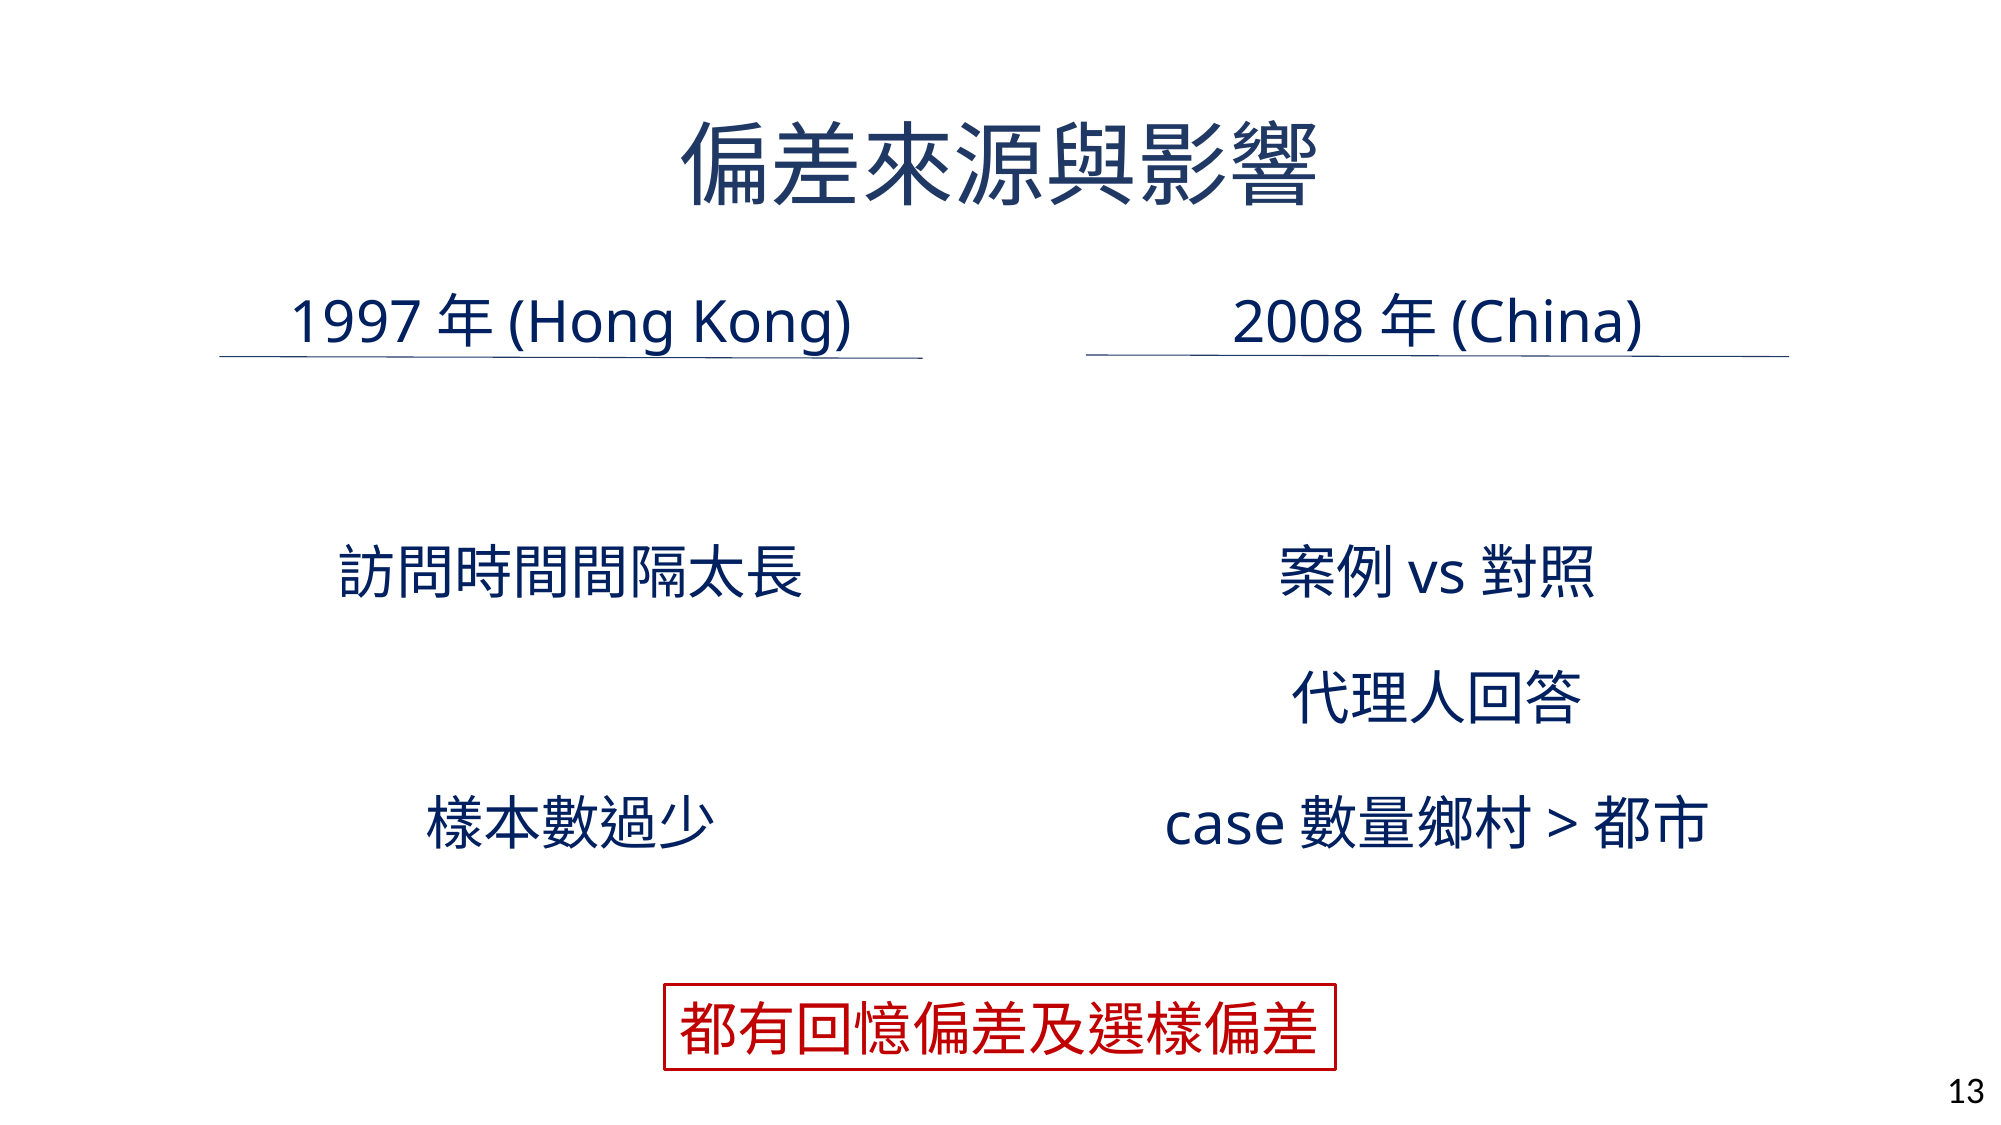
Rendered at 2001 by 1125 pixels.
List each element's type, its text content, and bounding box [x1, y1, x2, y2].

text_box 1997年(Hong Kong) 訪問時間間隔太長 樣本數過少 [112, 241, 1012, 1052]
text_box 都有回憶偏差及選樣偏差 [664, 984, 1336, 1070]
title 偏差來源與影響 [137, 59, 1863, 241]
list 2008年(China) 案例vs對照 代理人回答 case數量鄉村>都市 [1012, 241, 1863, 1014]
text_box 13 [1932, 1058, 2000, 1118]
